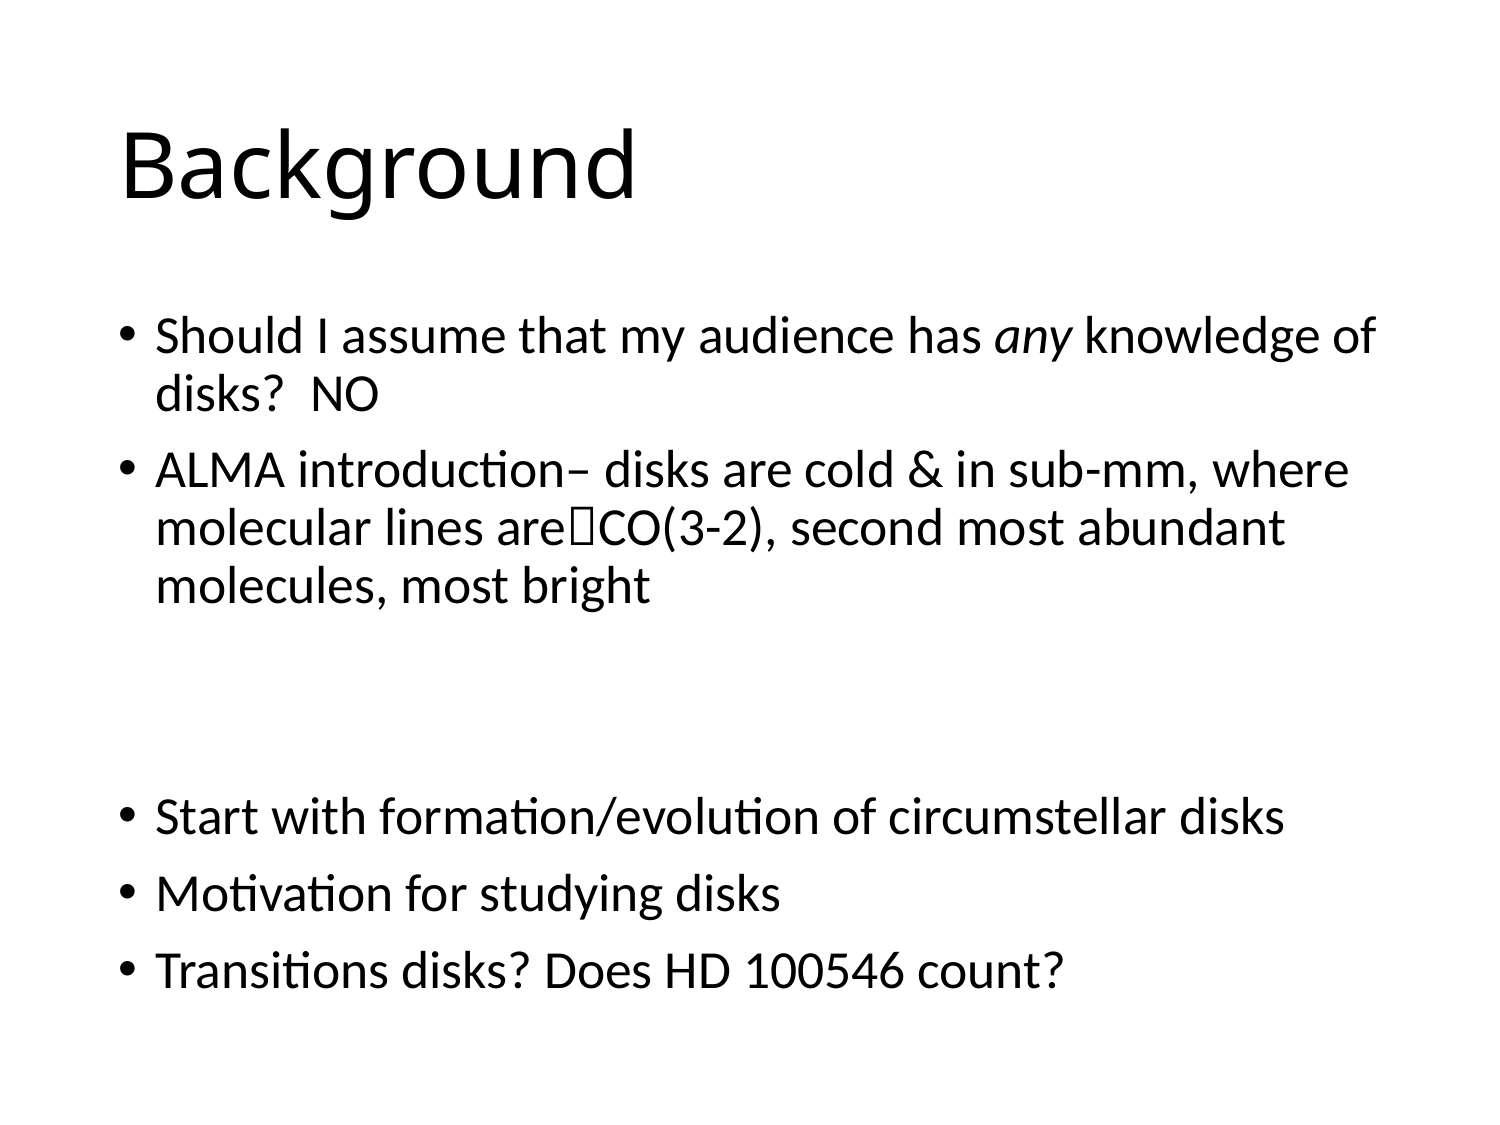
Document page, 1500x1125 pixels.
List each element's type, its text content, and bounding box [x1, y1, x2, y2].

list Should I assume that my audience has any knowledge of disks? NO ALMA introduction– disks are cold & in sub-mm, where molecular lines areCO(3-2), second most abundant molecules, most bright Start with formation/evolution of circumstellar disks Motivation for studying disks Transitions disks? Does HD 100546 count? [103, 299, 1397, 1014]
title Background [103, 59, 1397, 278]
